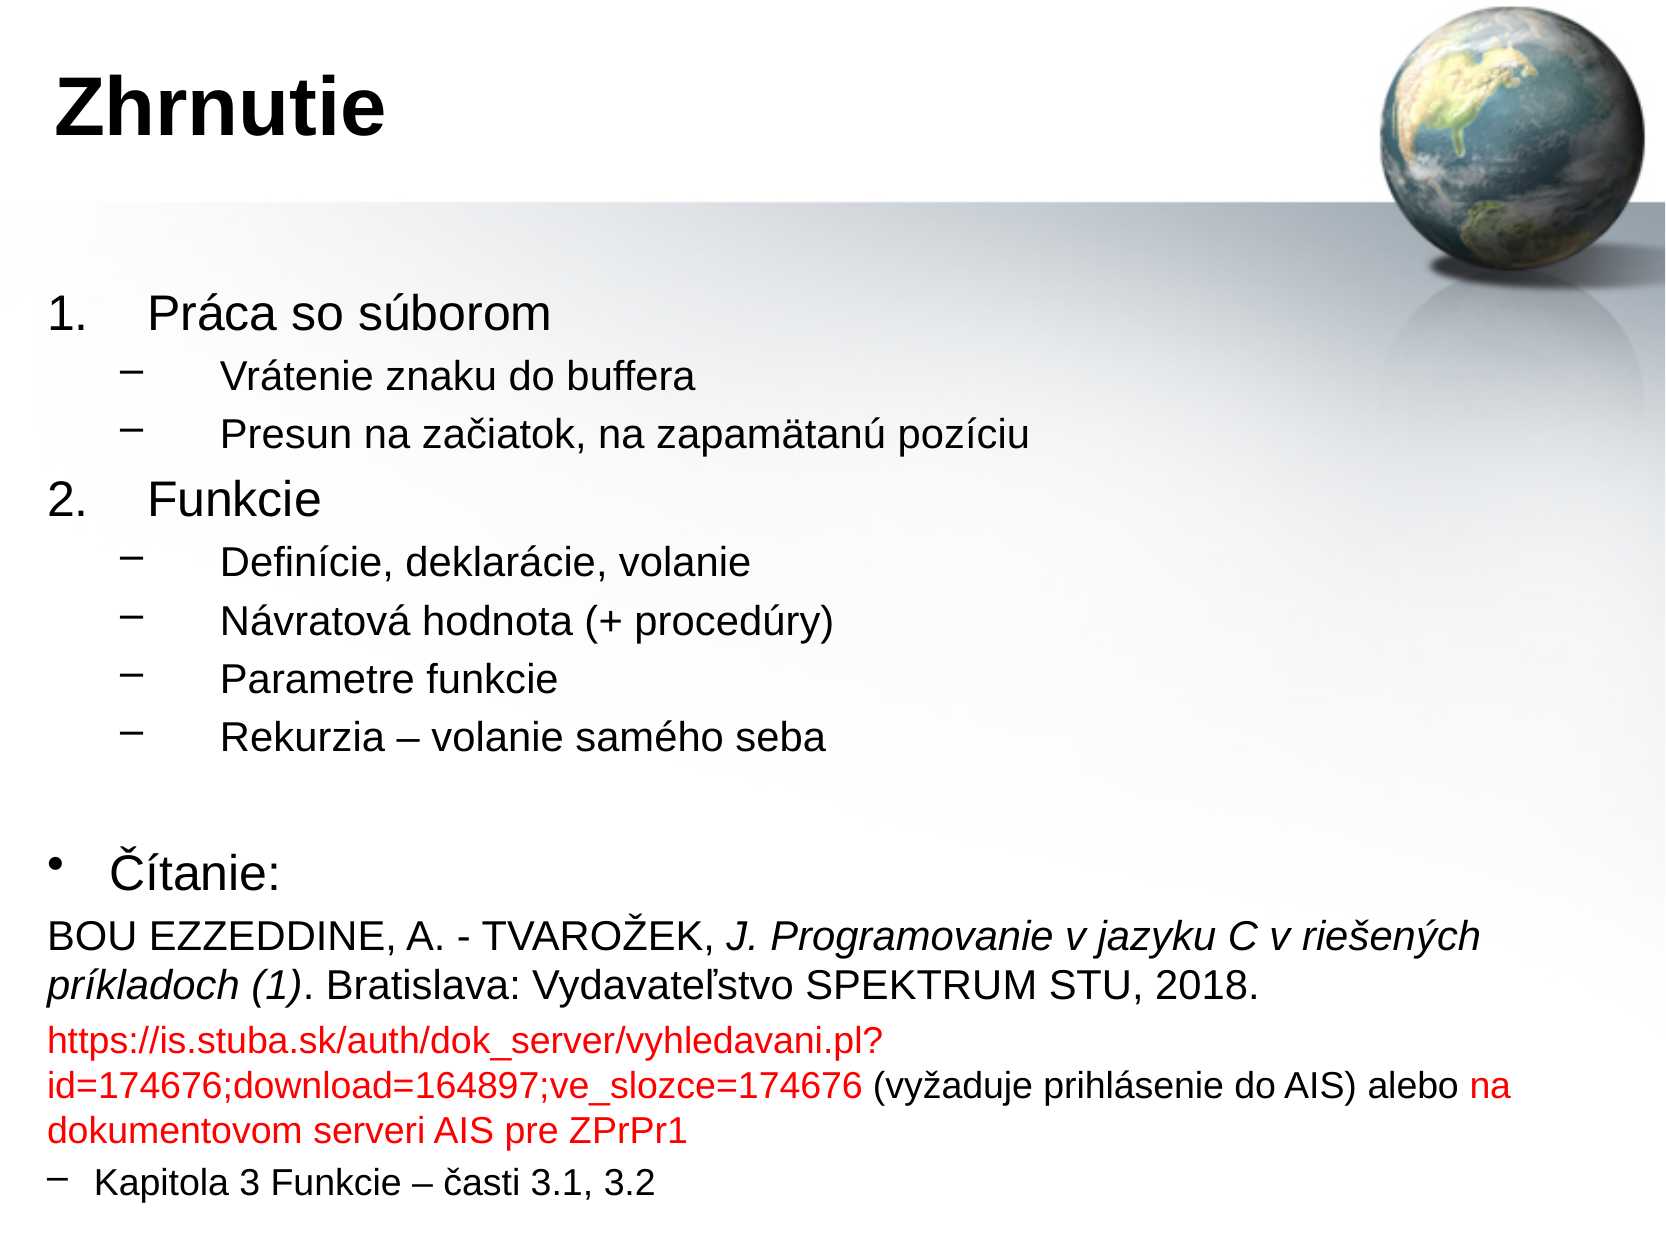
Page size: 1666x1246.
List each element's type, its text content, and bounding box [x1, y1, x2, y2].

picture [0, 0, 1666, 1246]
title Zhrnutie [37, 24, 1375, 179]
text_box Práca so súborom Vrátenie znaku do buffera Presun na začiatok, na zapamätanú pozíciu Funkcie Definície, deklarácie, volanie Návratová hodnota (+ procedúry) Parametre funkcie Rekurzia – volanie samého seba Čítanie: BOU EZZEDDINE, A. - TVAROŽEK, J. Programovanie v jazyku C v riešených príkladoch (1). Bratislava: Vydavateľstvo SPEKTRUM STU, 2018. https://is.stuba.sk/auth/dok_server/vyhledavani.pl?id=174676;download=164897;ve_slozce=174676 (vyžaduje prihlásenie do AIS) alebo na dokumentovom serveri AIS pre ZPrPr1 Kapitola 3 Funkcie – časti 3.1, 3.2 [32, 272, 1633, 1208]
